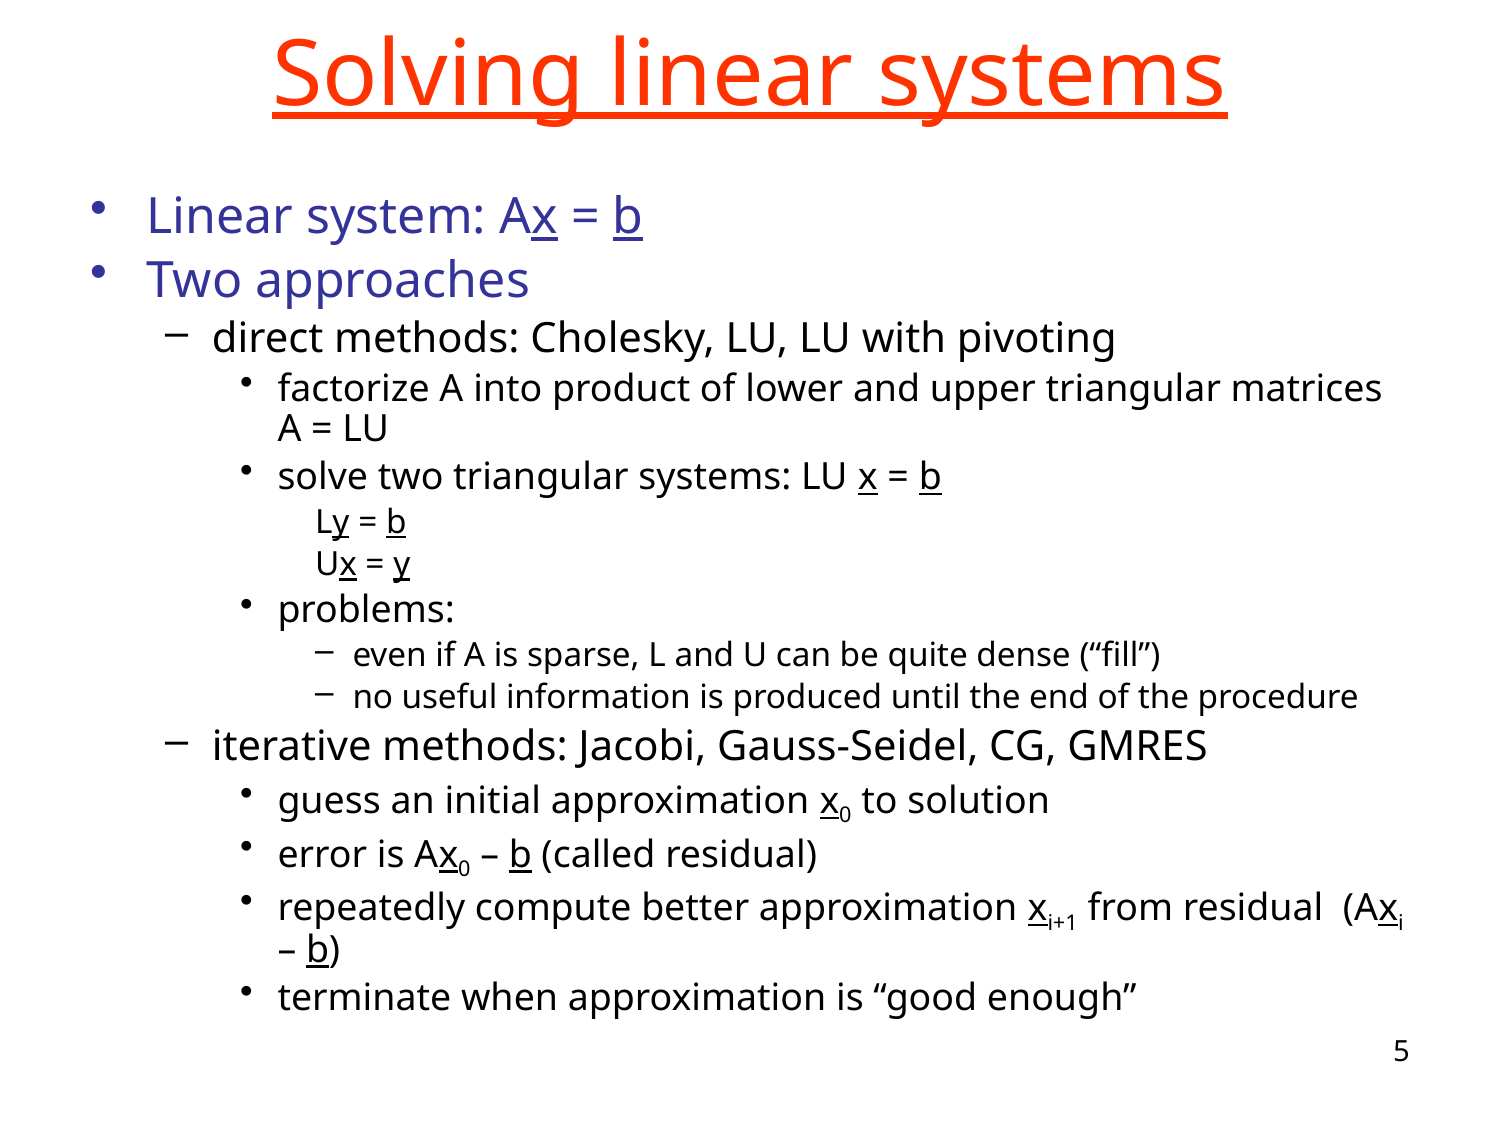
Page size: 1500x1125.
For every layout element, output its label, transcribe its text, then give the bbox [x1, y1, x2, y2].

title Solving linear systems [75, 0, 1425, 163]
list Linear system: Ax = b Two approaches direct methods: Cholesky, LU, LU with pivoting factorize A into product of lower and upper triangular matrices A = LU solve two triangular systems: LU x = b Ly = b Ux = y problems: even if A is sparse, L and U can be quite dense (“fill”) no useful information is produced until the end of the procedure iterative methods: Jacobi, Gauss-Seidel, CG, GMRES guess an initial approximation x0 to solution error is Ax0 – b (called residual) repeatedly compute better approximation xi+1 from residual (Axi – b) terminate when approximation is “good enough” [75, 182, 1425, 1000]
slide_number 5 [1074, 1024, 1426, 1103]
